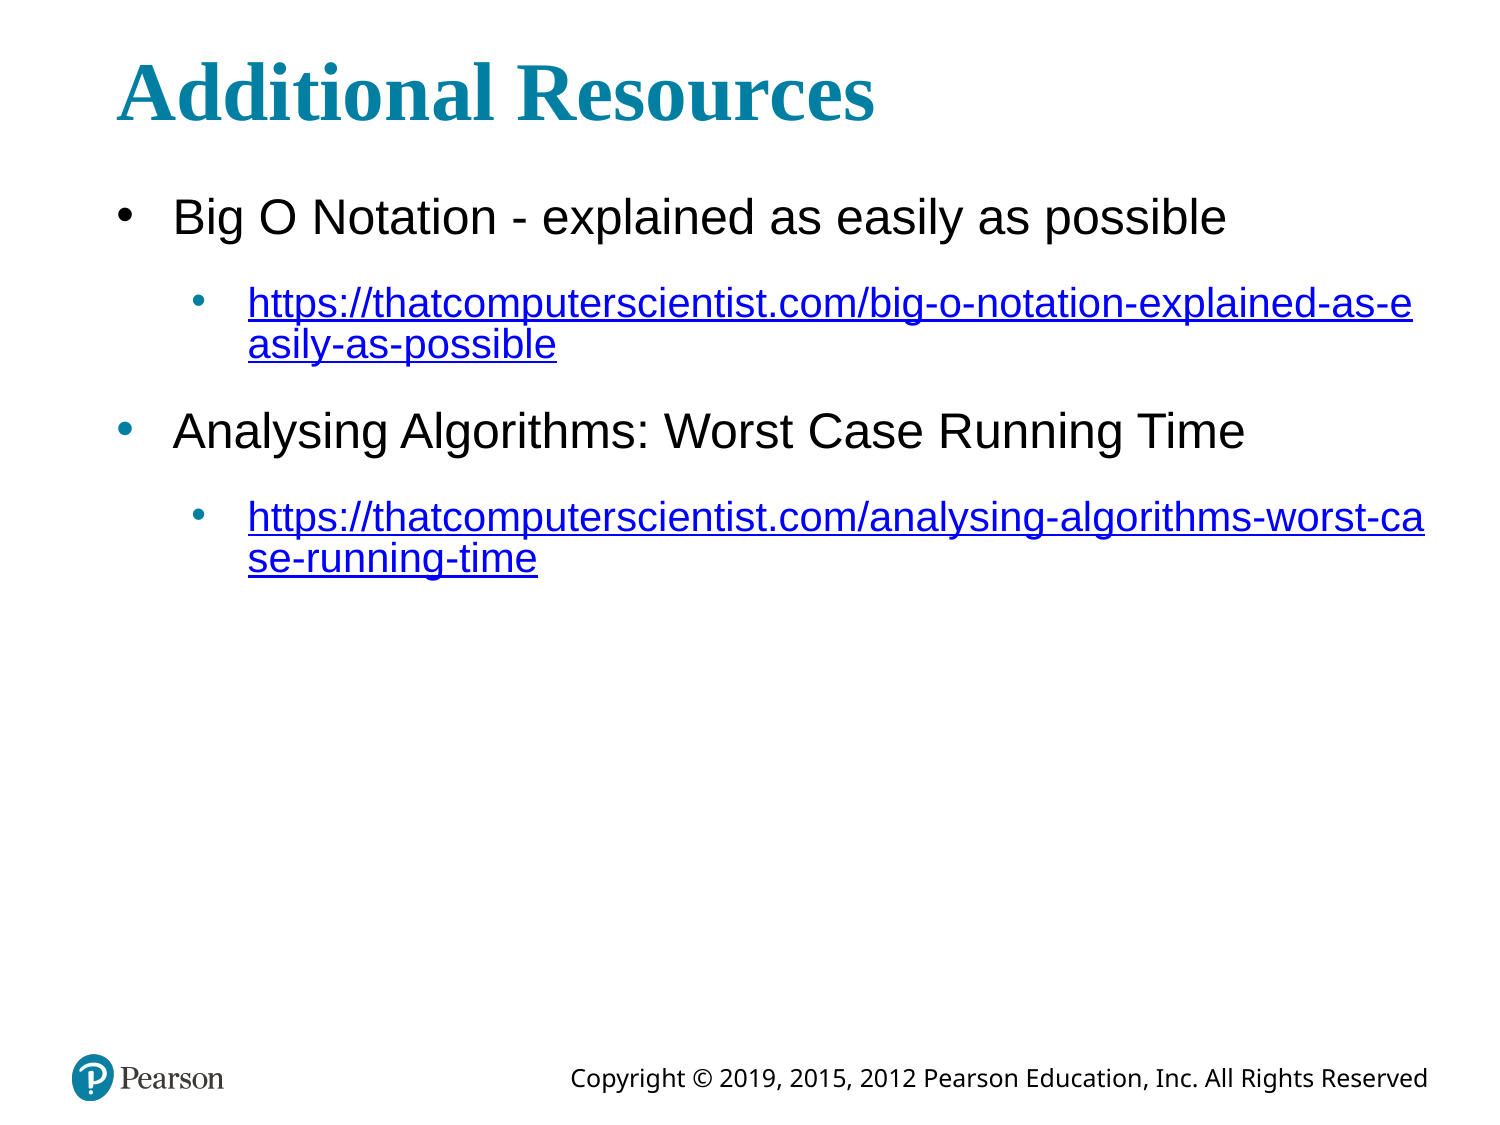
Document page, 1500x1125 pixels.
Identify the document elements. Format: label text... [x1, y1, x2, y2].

picture [80, 1063, 106, 1088]
title Additional Resources [100, 9, 1452, 153]
picture [72, 1054, 88, 1070]
list Big O Notation - explained as easily as possible https://thatcomputerscientist.com/big-o-notation-explained-as-easily-as-possible Analysing Algorithms: Worst Case Running Time https://thatcomputerscientist.com/analysing-algorithms-worst-case-running-time [100, 168, 1452, 648]
picture [72, 1087, 83, 1101]
picture [98, 1054, 224, 1101]
